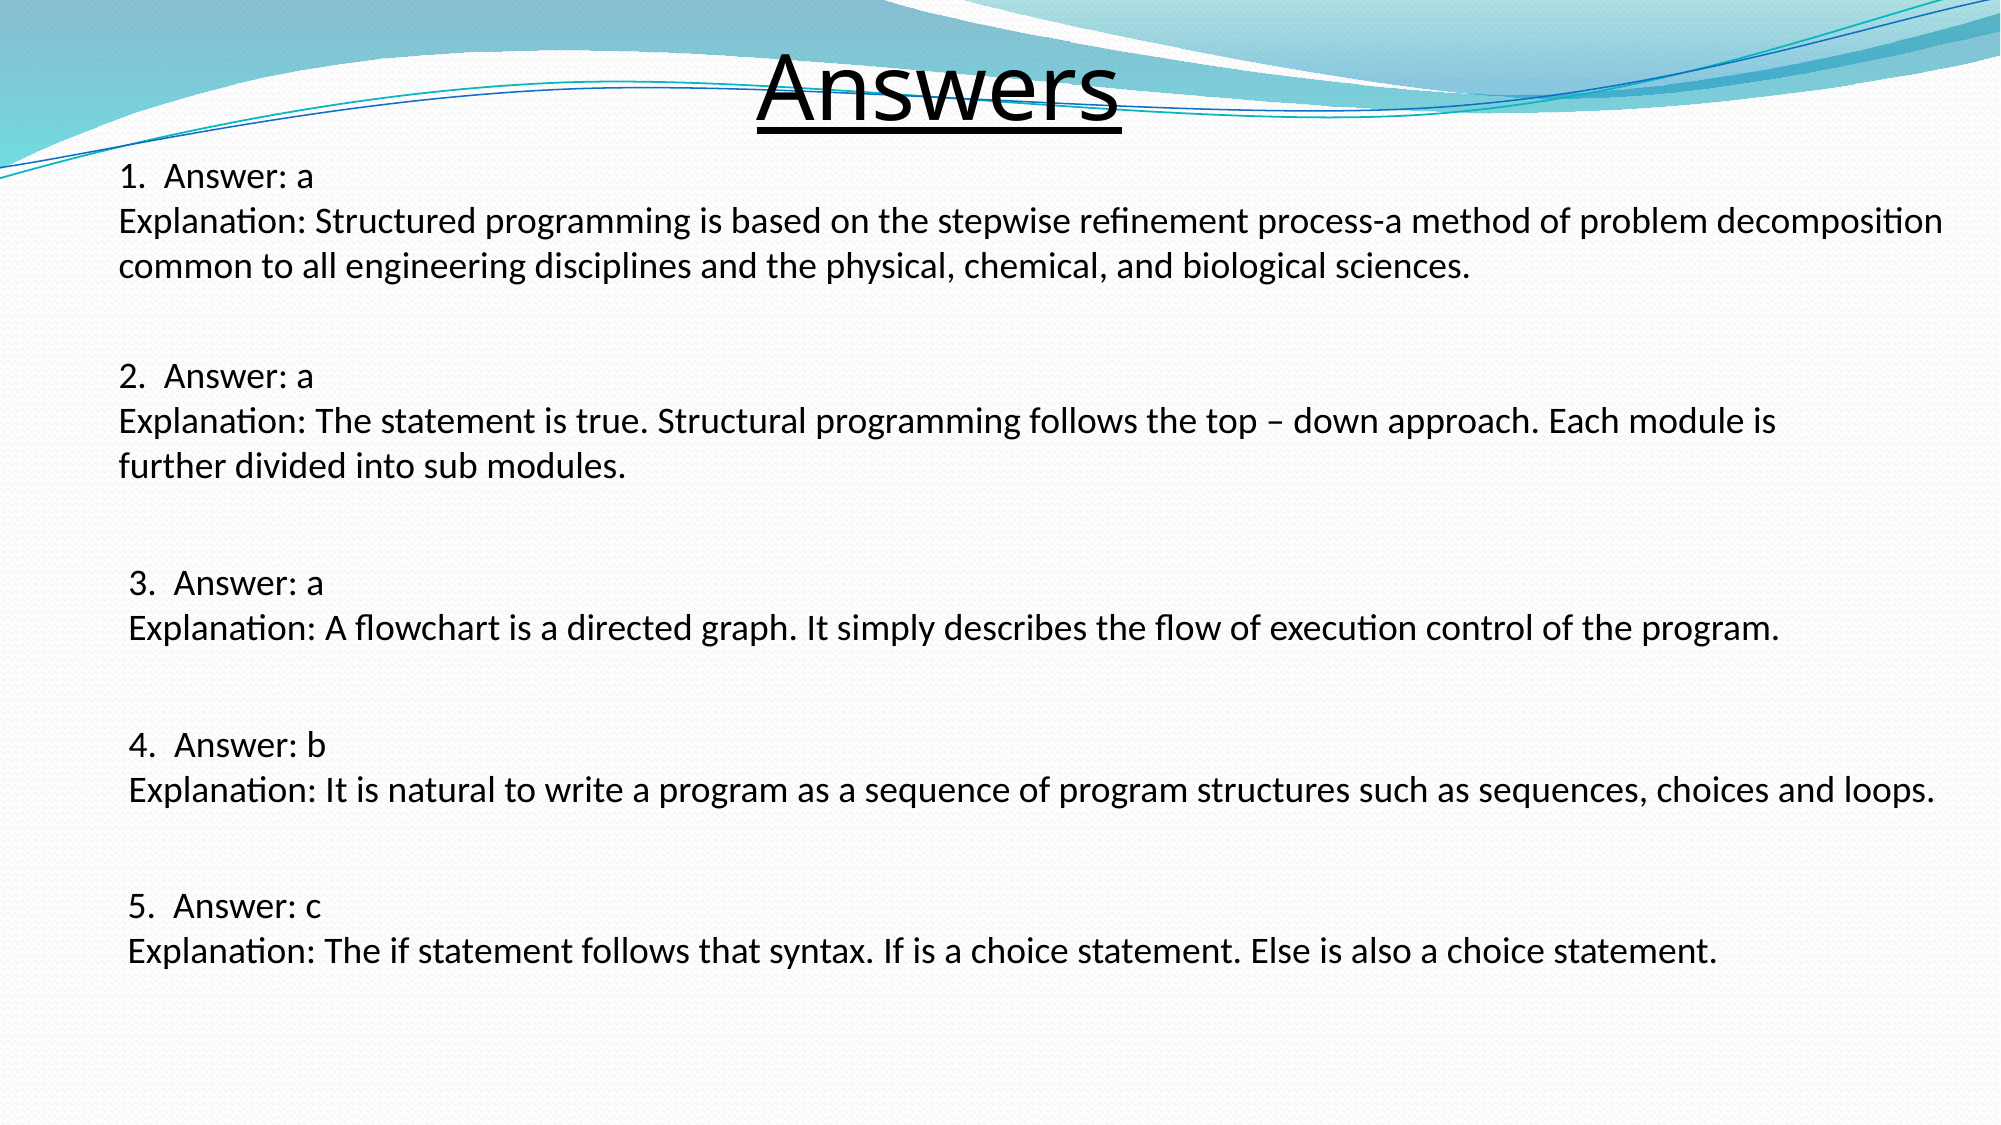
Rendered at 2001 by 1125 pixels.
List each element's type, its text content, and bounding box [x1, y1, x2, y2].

text_box 4. Answer: b Explanation: It is natural to write a program as a sequence of program structures such as sequences, choices and loops. [113, 712, 1953, 863]
text_box 1. Answer: a Explanation: Structured programming is based on the stepwise refinement process-a method of problem decomposition common to all engineering disciplines and the physical, chemical, and biological sciences. [103, 143, 2000, 294]
text_box 5. Answer: c Explanation: The if statement follows that syntax. If is a choice statement. Else is also a choice statement. [113, 873, 1735, 1024]
text_box 2. Answer: a Explanation: The statement is true. Structural programming follows the top – down approach. Each module is further divided into sub modules. [103, 343, 1900, 494]
text_box 3. Answer: a Explanation: A flowchart is a directed graph. It simply describes the flow of execution control of the program. [113, 550, 1798, 656]
text_box Answers [741, 21, 1146, 143]
